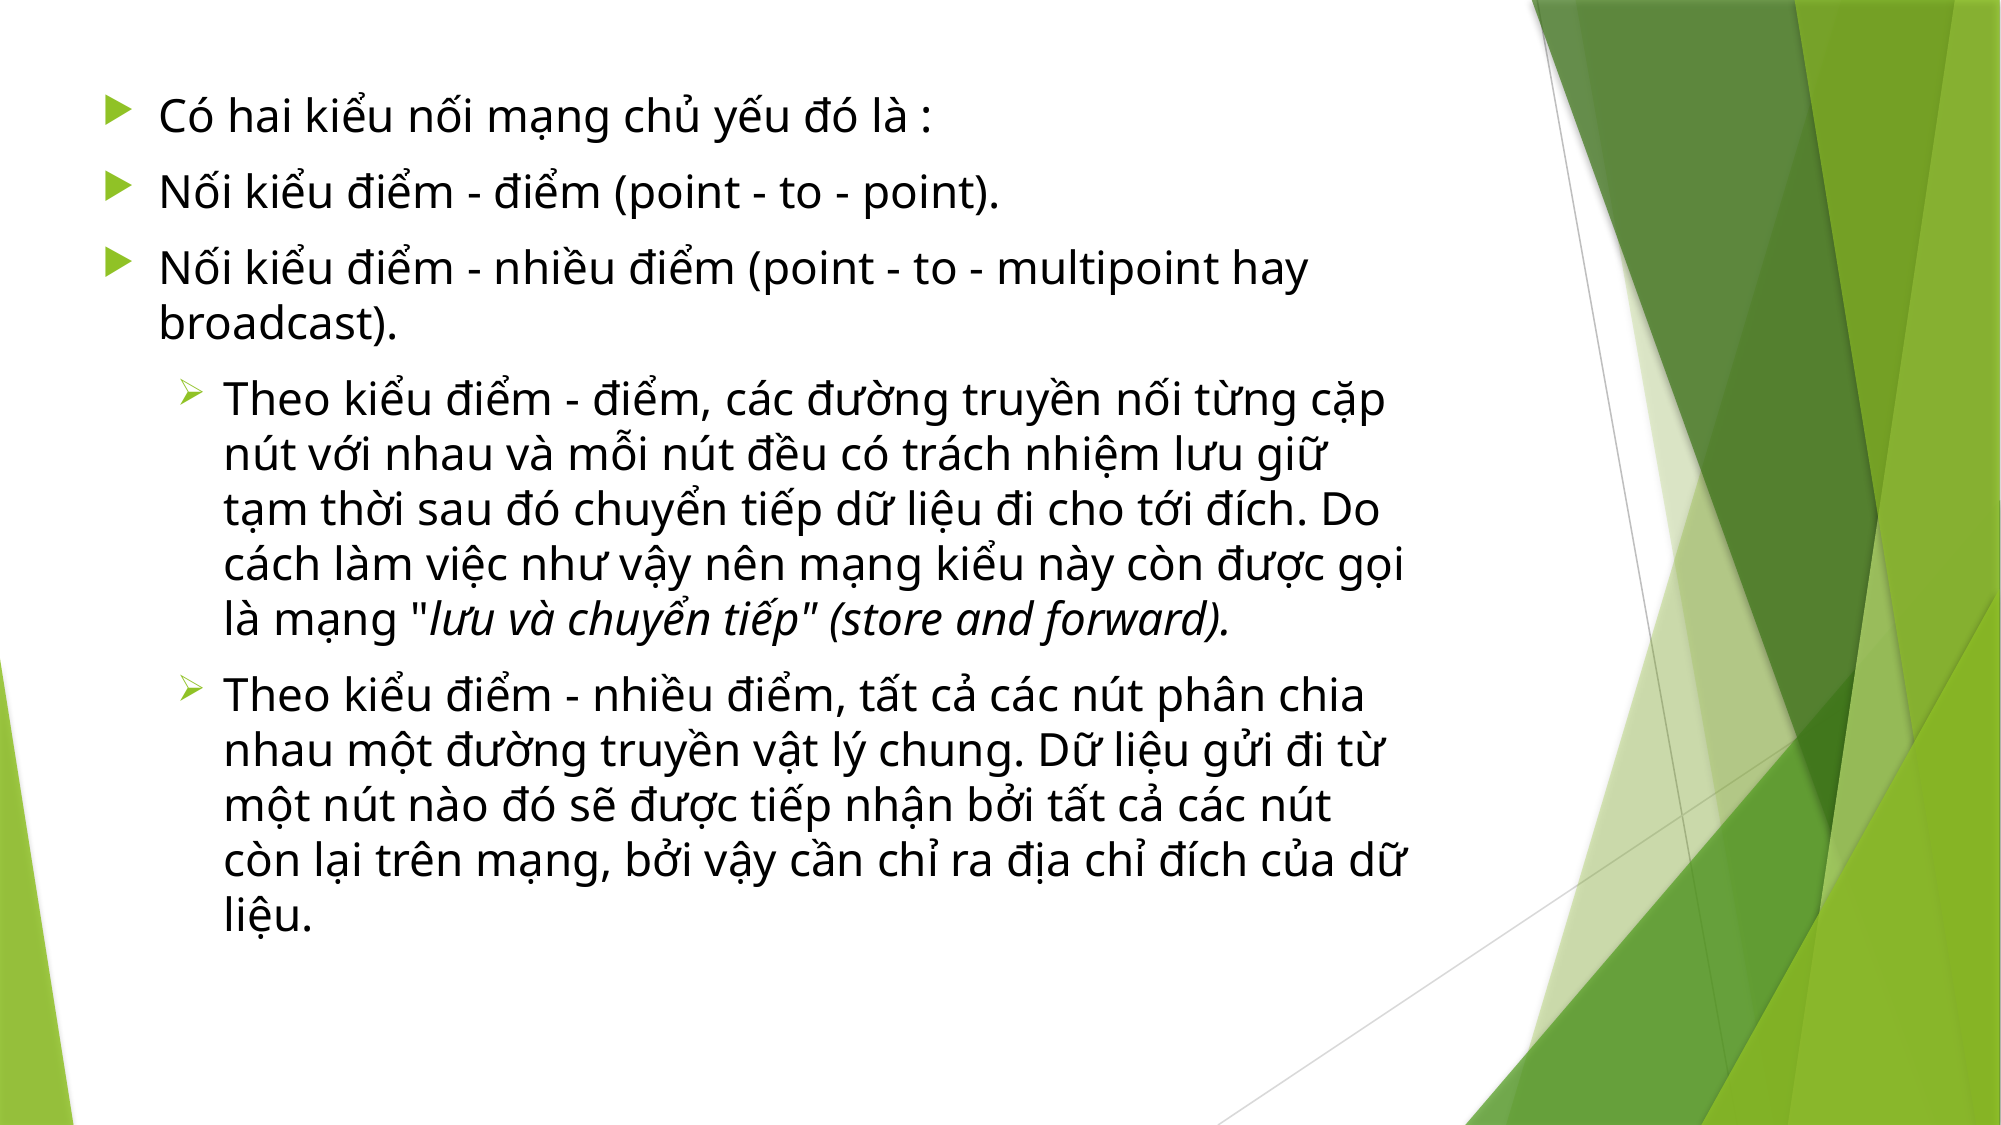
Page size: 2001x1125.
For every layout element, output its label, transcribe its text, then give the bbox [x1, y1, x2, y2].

list Có hai kiểu nối mạng chủ yếu đó là : Nối kiểu điểm - điểm (point - to - point). Nối kiểu điểm - nhiều điểm (point - to - multipoint hay broadcast). Theo kiểu điểm - điểm, các đường truyền nối từng cặp nút với nhau và mỗi nút đều có trách nhiệm lưu giữ tạm thời sau đó chuyển tiếp dữ liệu đi cho tới đích. Do cách làm việc như vậy nên mạng kiểu này còn được gọi là mạng "lưu và chuyển tiếp" (store and forward). Theo kiểu điểm - nhiều điểm, tất cả các nút phân chia nhau một đường truyền vật lý chung. Dữ liệu gửi đi từ một nút nào đó sẽ được tiếp nhận bởi tất cả các nút còn lại trên mạng, bởi vậy cần chỉ ra địa chỉ đích của dữ liệu. [87, 79, 1438, 1023]
